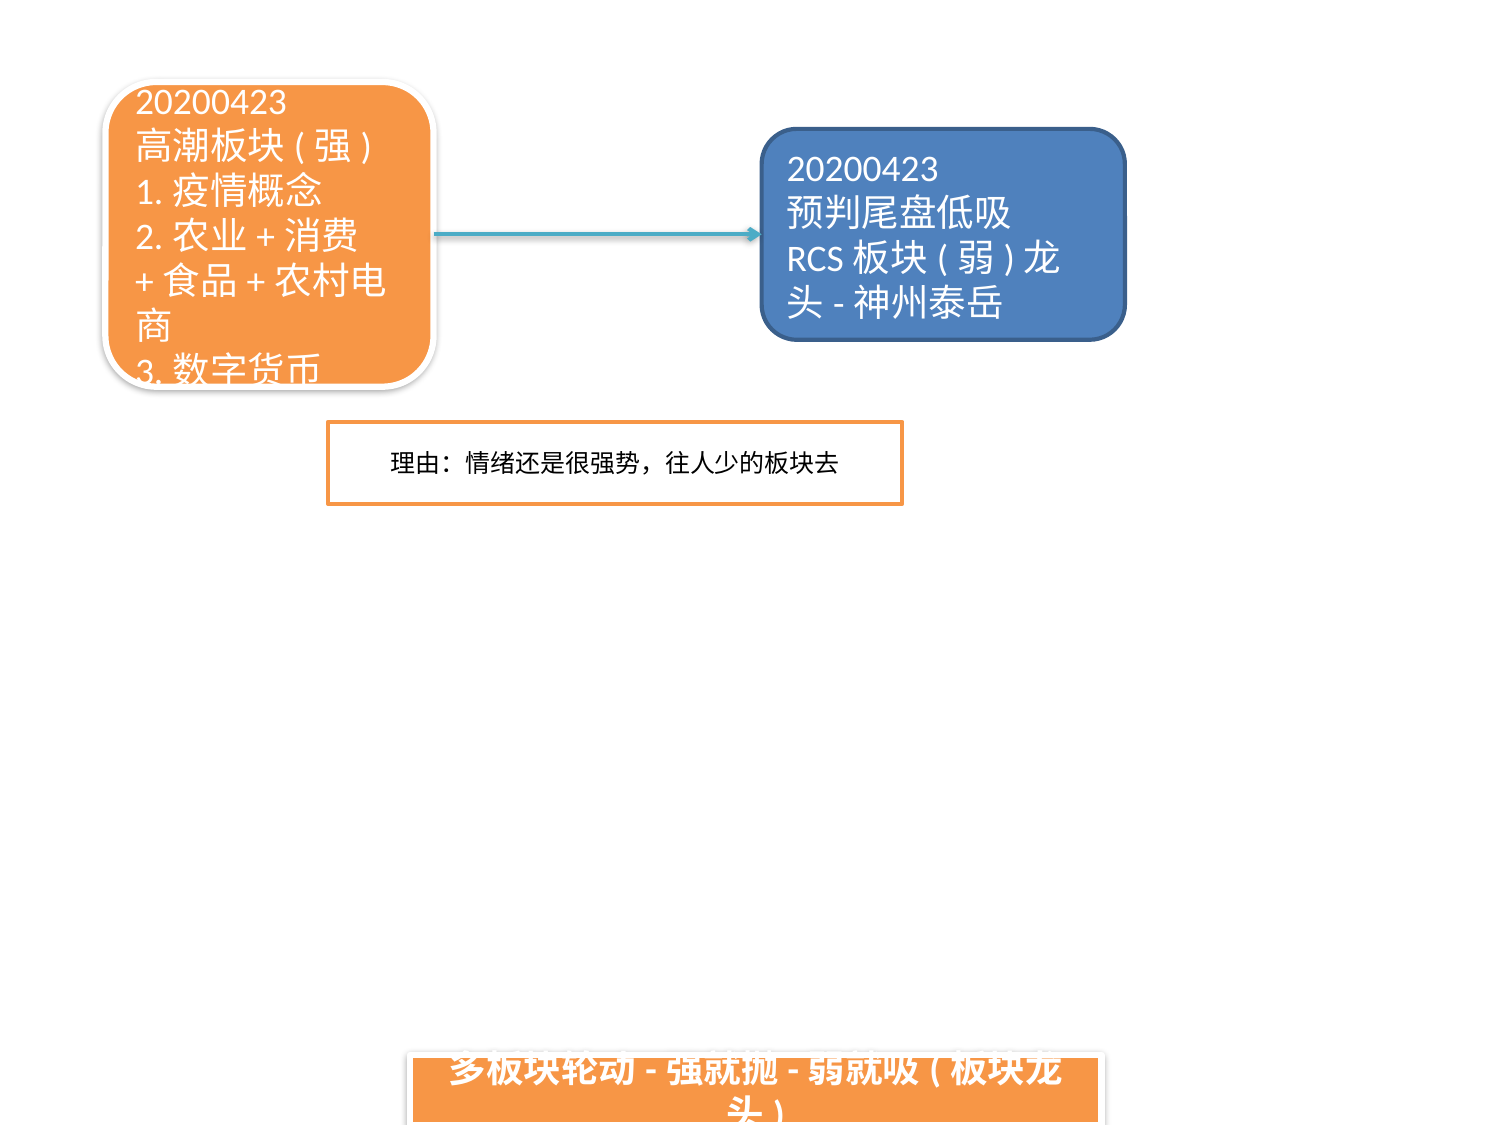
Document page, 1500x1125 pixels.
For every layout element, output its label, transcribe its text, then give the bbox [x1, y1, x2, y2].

text_box 20200423 高潮板块(强) 1.疫情概念 2.农业+消费+食品+农村电商 3.数字货币 [102, 78, 437, 390]
text_box 20200423 预判尾盘低吸 RCS板块(弱)龙头-神州泰岳 [759, 126, 1128, 342]
text_box 理由：情绪还是很强势，往人少的板块去 [326, 420, 904, 506]
text_box 多板块轮动-强就抛-弱就吸(板块龙头) [407, 1052, 1105, 1125]
